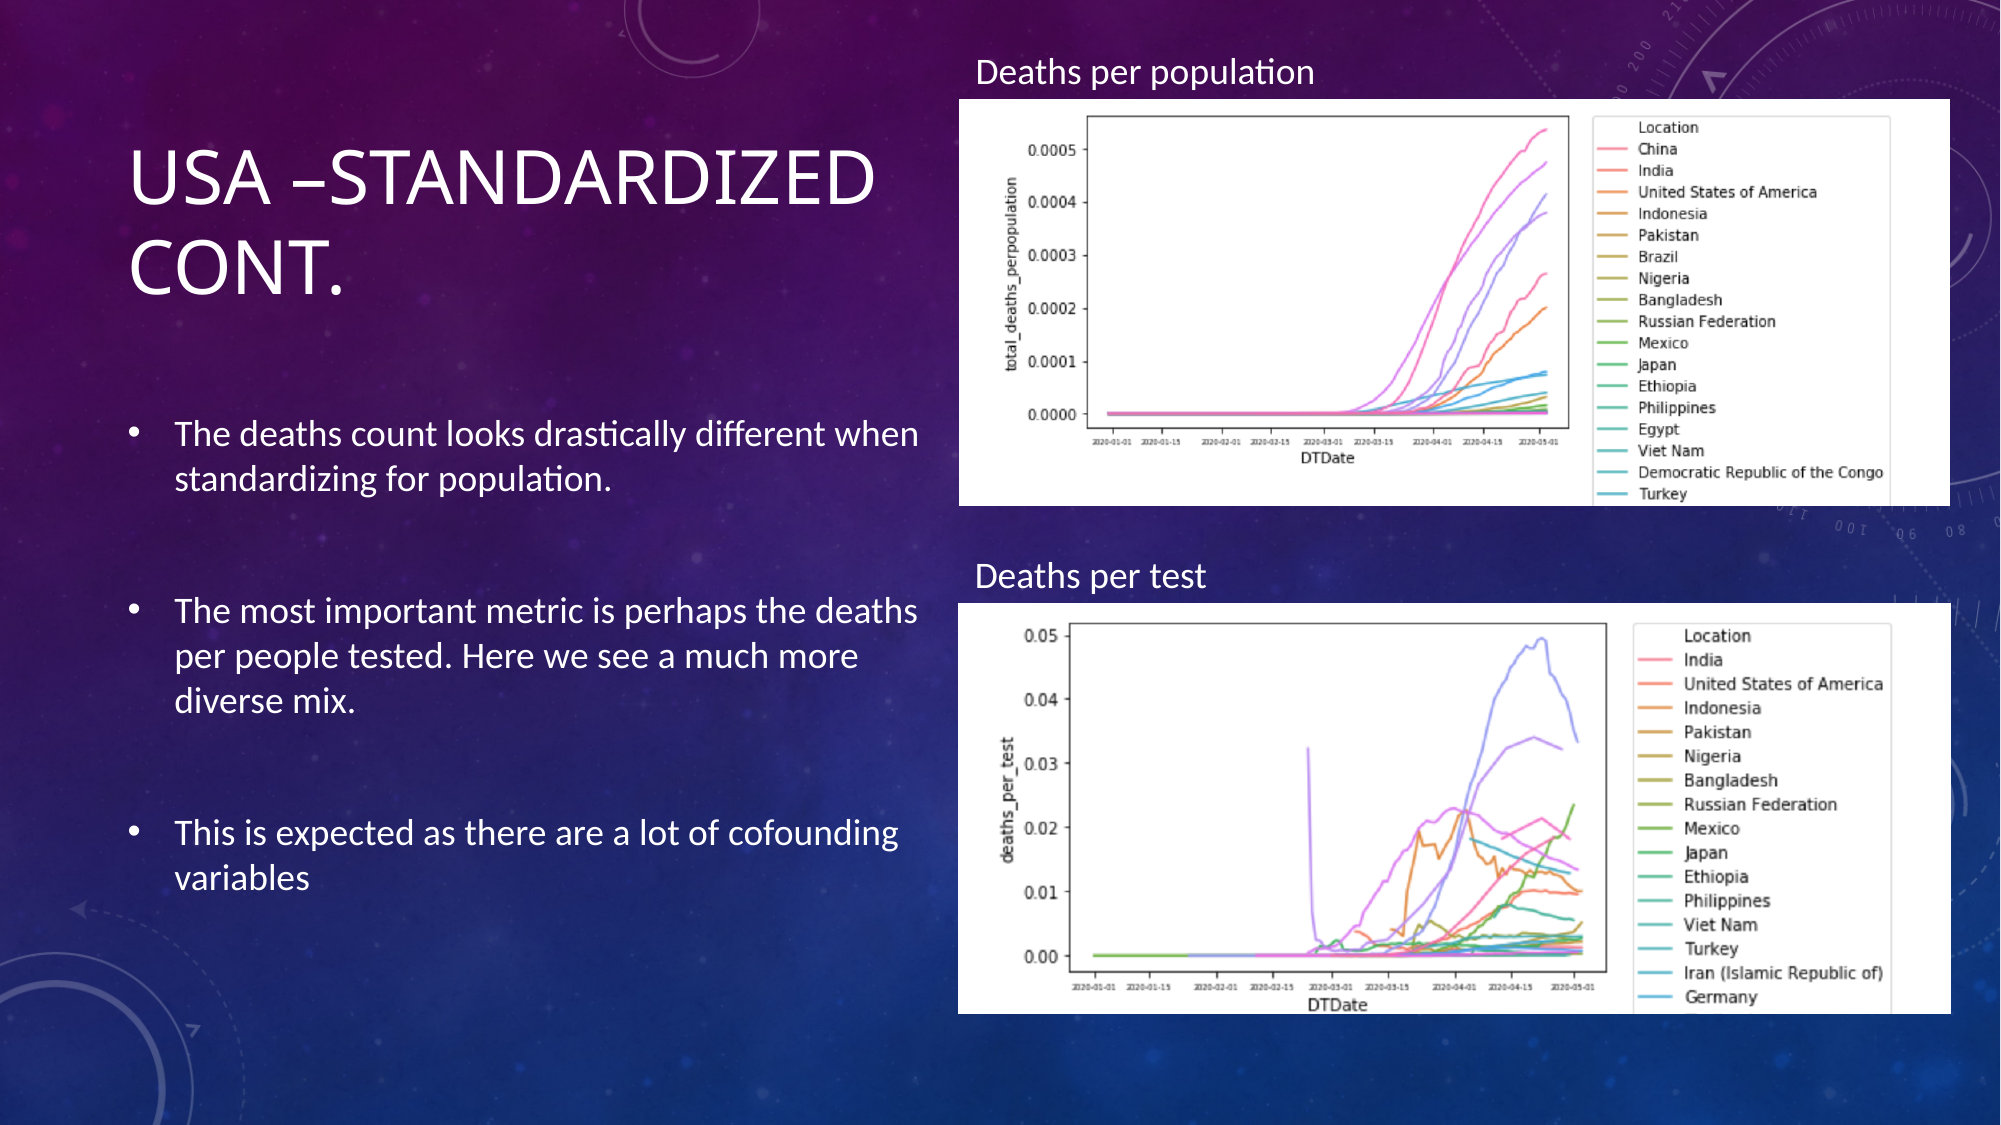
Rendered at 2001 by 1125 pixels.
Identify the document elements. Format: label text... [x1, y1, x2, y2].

picture [0, 0, 2001, 1125]
list The deaths count looks drastically different when standardizing for population. The most important metric is perhaps the deaths per people tested. Here we see a much more diverse mix. This is expected as there are a lot of cofounding variables [112, 356, 960, 950]
text_box Deaths per test [960, 543, 1223, 603]
text_box Deaths per population [960, 39, 1331, 99]
title Usa –Standardized Cont. [112, 99, 959, 339]
